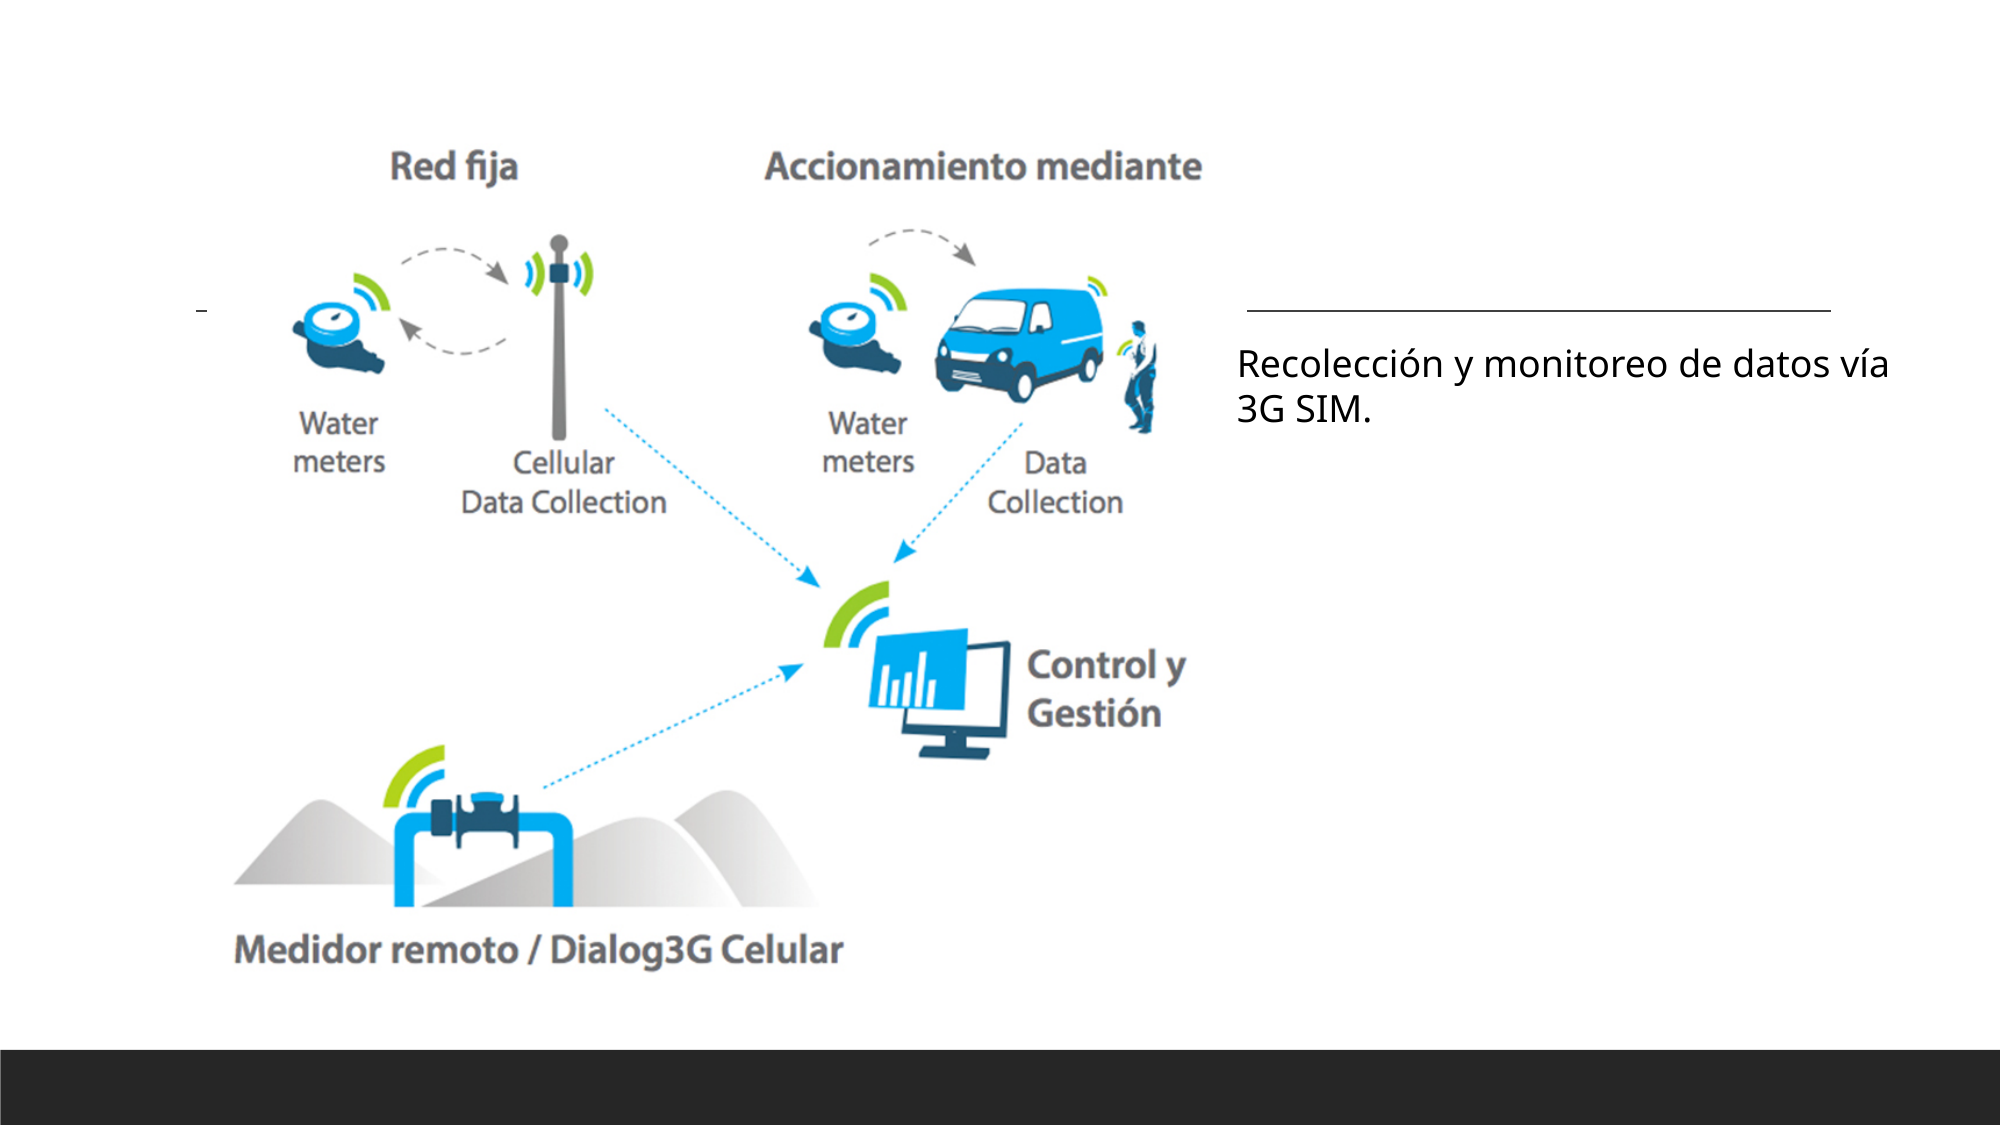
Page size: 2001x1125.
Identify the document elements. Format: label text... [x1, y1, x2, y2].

text_box Recolección y monitoreo de datos vía 3G SIM. [1255, 332, 1906, 438]
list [207, 76, 1247, 984]
